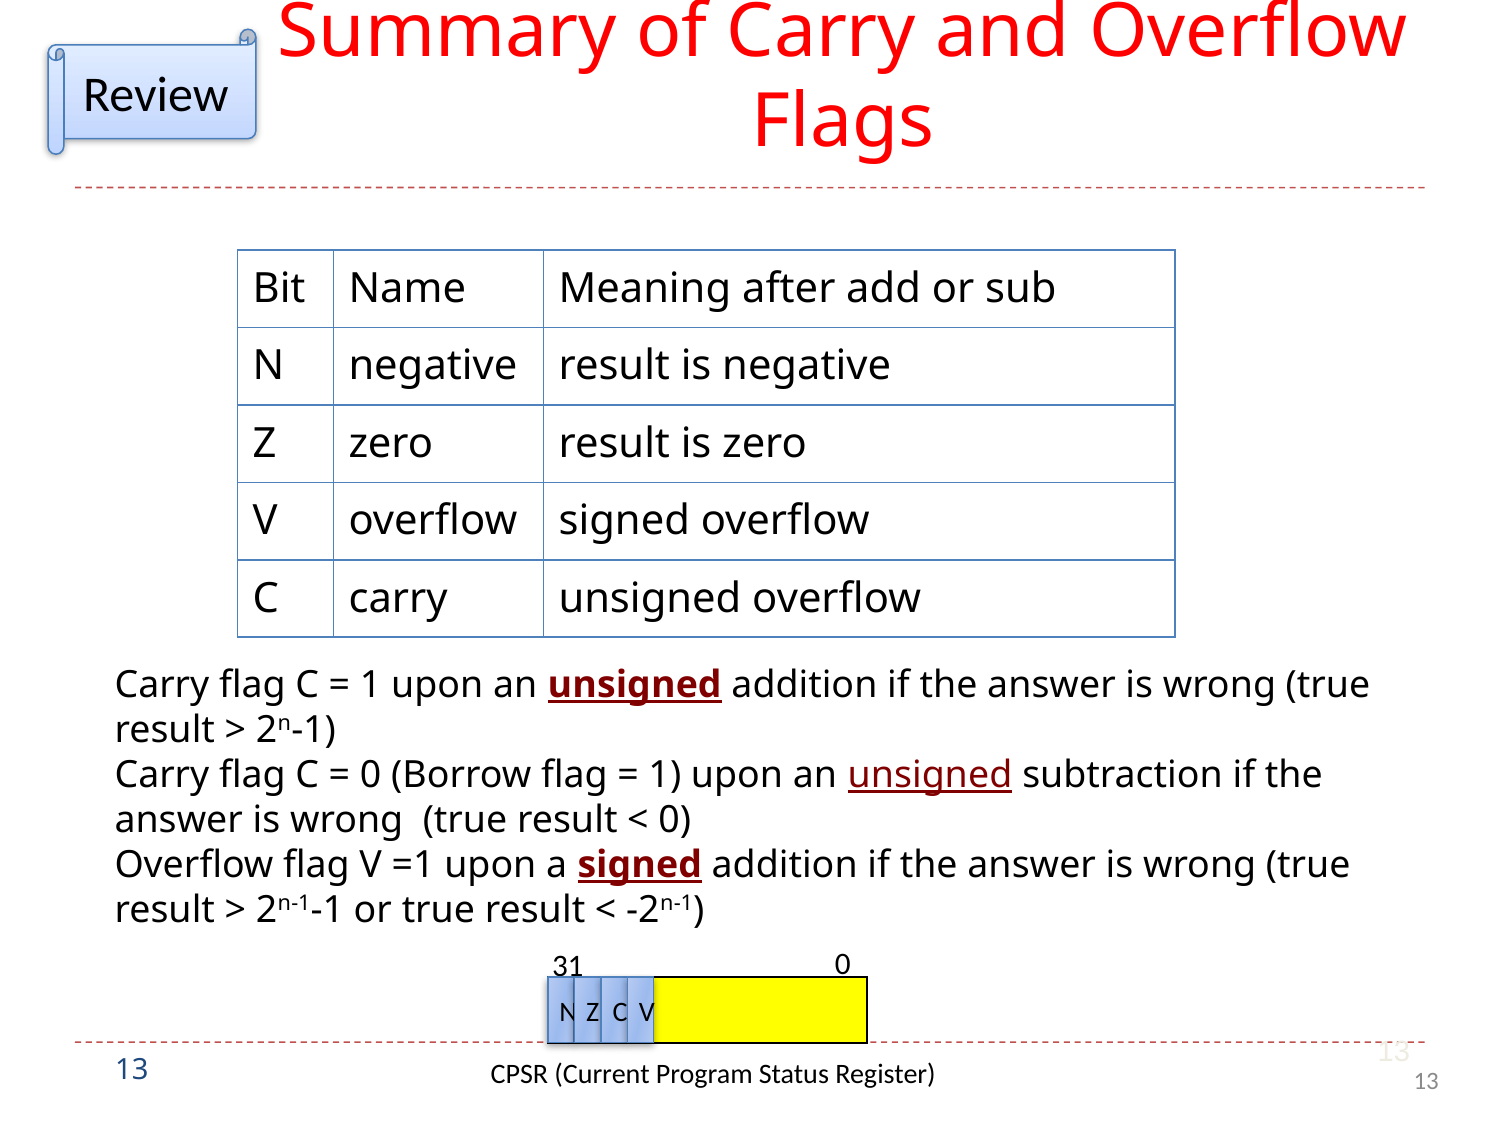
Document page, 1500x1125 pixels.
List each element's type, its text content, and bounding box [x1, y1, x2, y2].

table_cell negative [334, 328, 543, 404]
text_box [657, 977, 867, 1043]
table_cell C [238, 561, 333, 636]
table_cell carry [334, 561, 543, 636]
text_box C [600, 976, 625, 1043]
title Summary of Carry and Overflow Flags [168, 6, 1500, 169]
text_box 0 [820, 936, 866, 989]
text_box Carry flag C = 1 upon an unsigned addition if the answer is wrong (true result > 2n-1) Carry flag C = 0 (Borrow flag = 1) upon an unsigned subtraction if the answer is wrong (true result < 0) Overflow flag V =1 upon a signed addition if the answer is wrong (true result > 2n-1-1 or true result < -2n-1) [99, 634, 1426, 982]
text_box V [627, 976, 654, 1043]
text_box Review [48, 29, 256, 155]
table_cell Z [238, 406, 333, 482]
table_cell unsigned overflow [544, 561, 1174, 636]
table_cell result is zero [544, 406, 1174, 482]
table_cell result is negative [544, 328, 1174, 404]
text_box 31 [537, 937, 599, 991]
text_box CPSR (Current Program Status Register) [475, 1048, 952, 1097]
table_header Name [334, 251, 543, 327]
table_cell zero [334, 406, 543, 482]
table_cell overflow [334, 483, 543, 559]
text_box N [547, 976, 573, 1043]
table_cell V [238, 483, 333, 559]
text_box [75, 1024, 425, 1103]
text_box 13 [1074, 1024, 1425, 1103]
table_cell N [238, 328, 333, 404]
text_box Z [574, 976, 599, 1043]
table_header Bit [238, 251, 333, 327]
table_cell signed overflow [544, 483, 1174, 559]
table_header Meaning after add or sub [544, 251, 1174, 327]
